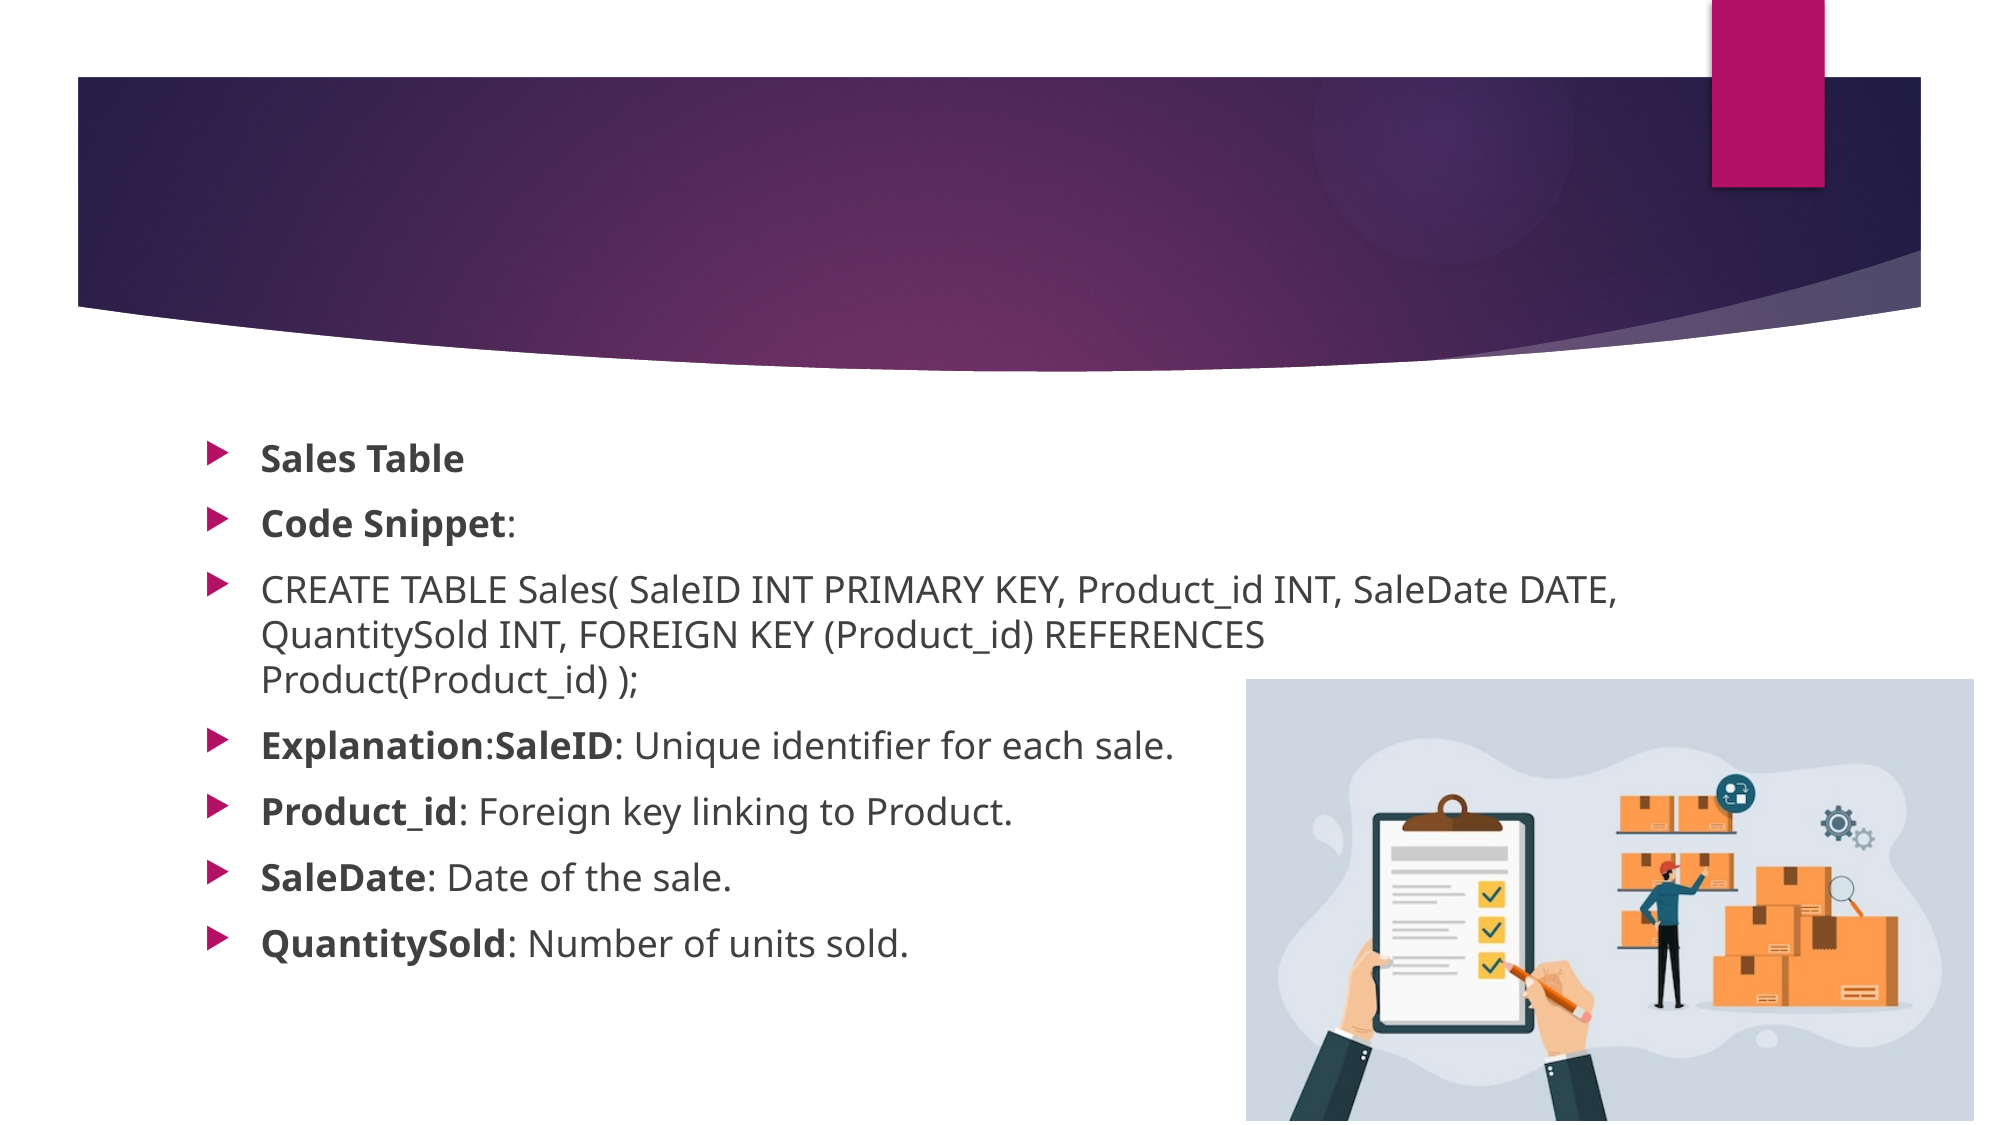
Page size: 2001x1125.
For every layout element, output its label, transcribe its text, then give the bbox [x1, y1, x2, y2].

picture [1246, 679, 1974, 1121]
list Sales Table Code Snippet: CREATE TABLE Sales( SaleID INT PRIMARY KEY, Product_id INT, SaleDate DATE, QuantitySold INT, FOREIGN KEY (Product_id) REFERENCES Product(Product_id) ); Explanation:SaleID: Unique identifier for each sale. Product_id: Foreign key linking to Product. SaleDate: Date of the sale. QuantitySold: Number of units sold. [189, 427, 1638, 988]
